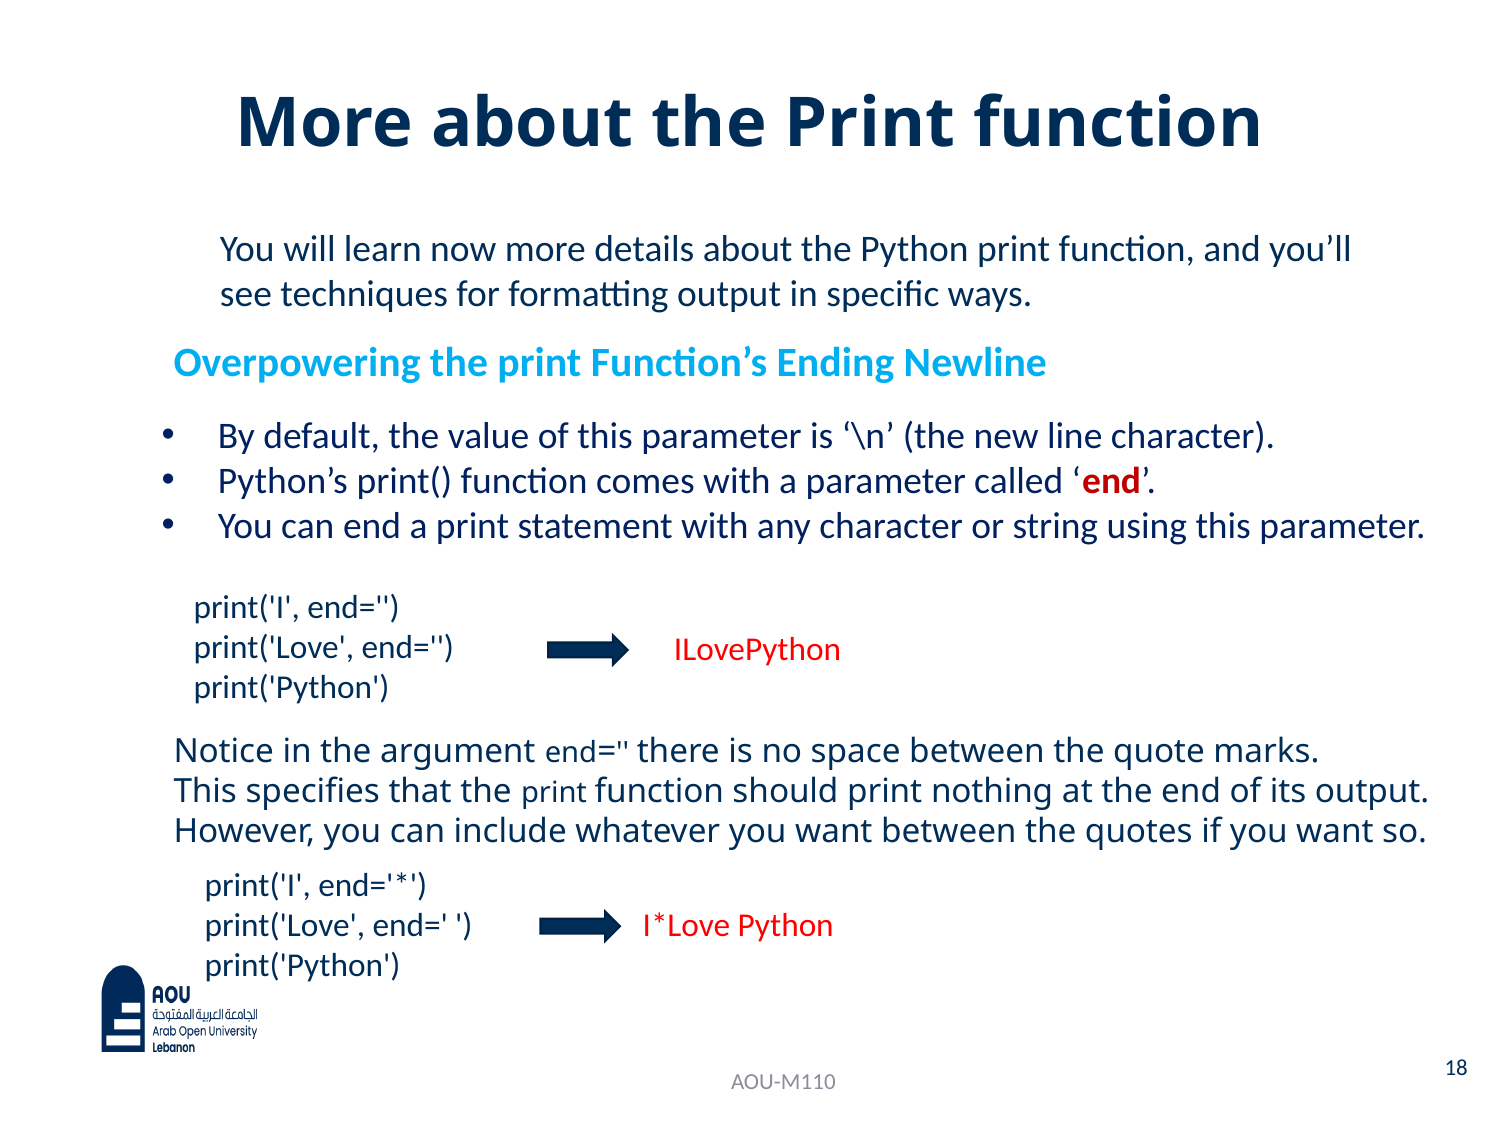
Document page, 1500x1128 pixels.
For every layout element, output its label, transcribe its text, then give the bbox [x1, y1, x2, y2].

text_box print('I', end='*') print('Love', end=' ') print('Python') [189, 855, 517, 991]
text_box I*Love Python [627, 895, 891, 951]
text_box print('I', end='') print('Love', end='') print('Python') [178, 578, 517, 713]
slide_number 18 [1429, 1036, 1500, 1097]
text_box Notice in the argument end='' there is no space between the quote marks. This specifies that the print function should print nothing at the end of its output. However, you can include whatever you want between the quotes if you want so. [158, 721, 1453, 857]
text_box Overpowering the print Function’s Ending Newline [158, 326, 1258, 392]
footer AOU-M110 [356, 1050, 1211, 1111]
text_box By default, the value of this parameter is ‘\n’ (the new line character). Python’s print() function comes with a parameter called ‘end’. You can end a print statement with any character or string using this parameter. [146, 403, 1465, 553]
title More about the Print function [103, 60, 1397, 189]
text_box ILovePython [659, 619, 918, 674]
text_box [547, 632, 630, 668]
picture [89, 948, 269, 1068]
text_box You will learn now more details about the Python print function, and you’ll see techniques for formatting output in specific ways. [205, 216, 1406, 322]
text_box [539, 908, 622, 944]
